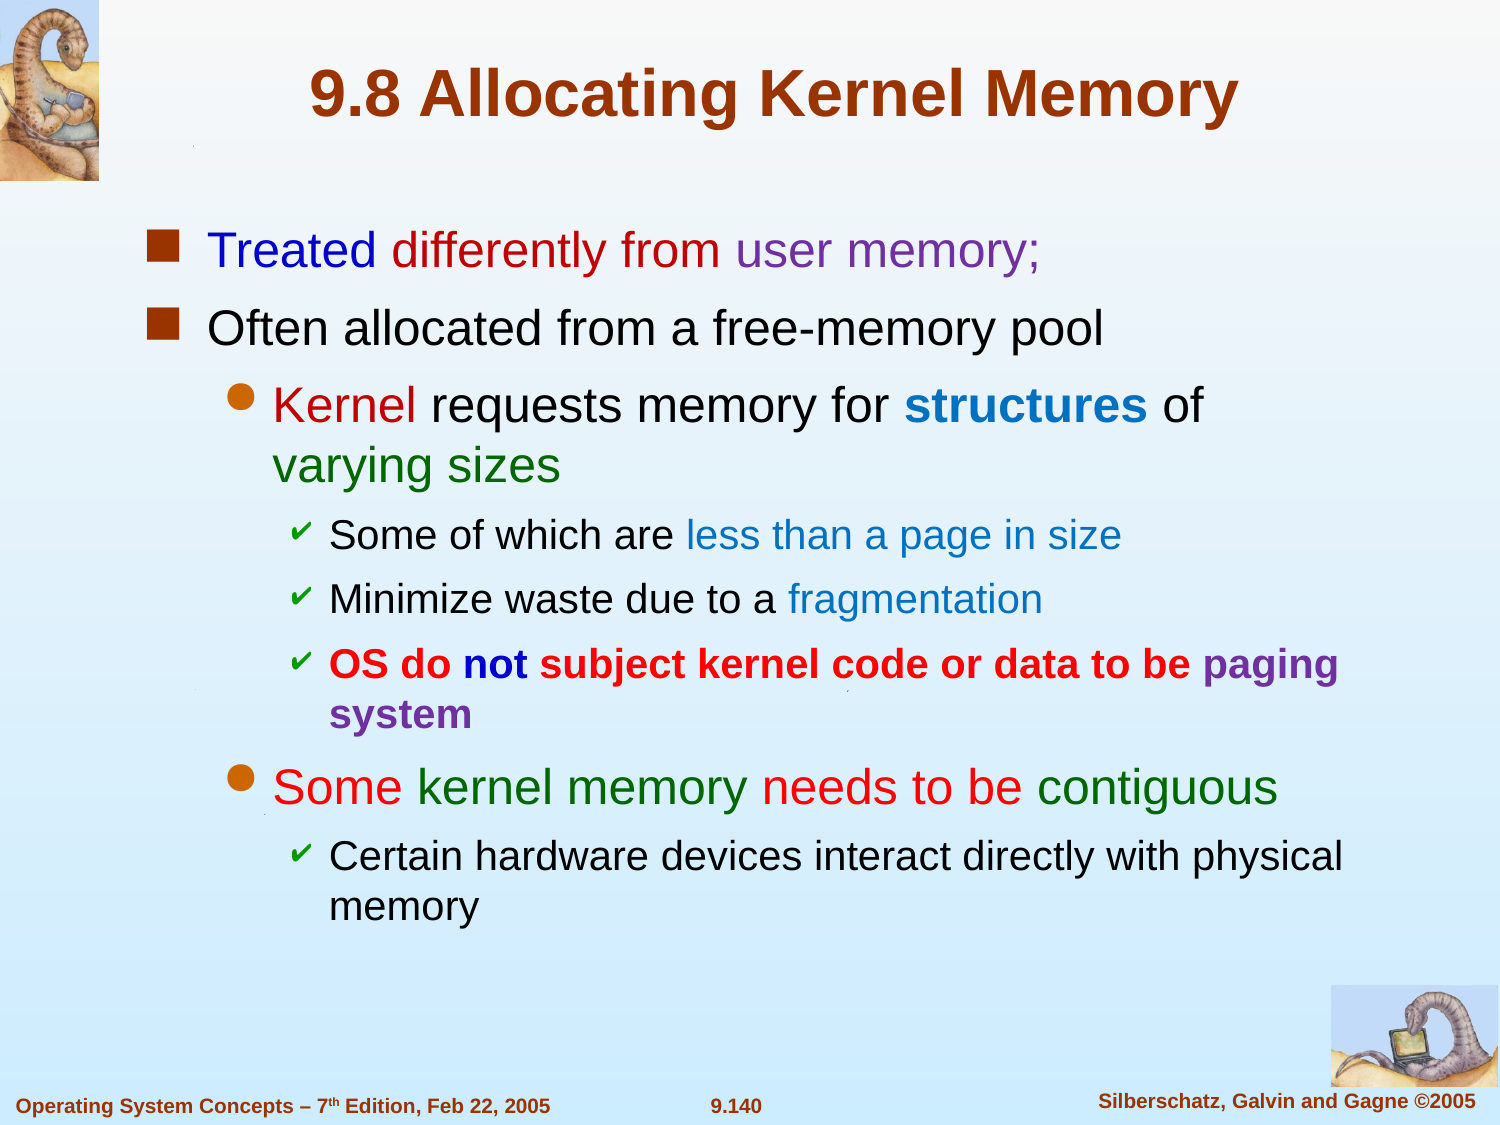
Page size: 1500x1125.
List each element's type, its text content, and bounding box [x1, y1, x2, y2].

title 9.8 Allocating Kernel Memory [112, 37, 1438, 138]
list Treated differently from user memory; Often allocated from a free-memory pool Kernel requests memory for structures of varying sizes Some of which are less than a page in size Minimize waste due to a fragmentation OS do not subject kernel code or data to be paging system Some kernel memory needs to be contiguous Certain hardware devices interact directly with physical memory [135, 210, 1386, 999]
picture [1331, 985, 1498, 1087]
picture [0, 0, 99, 181]
